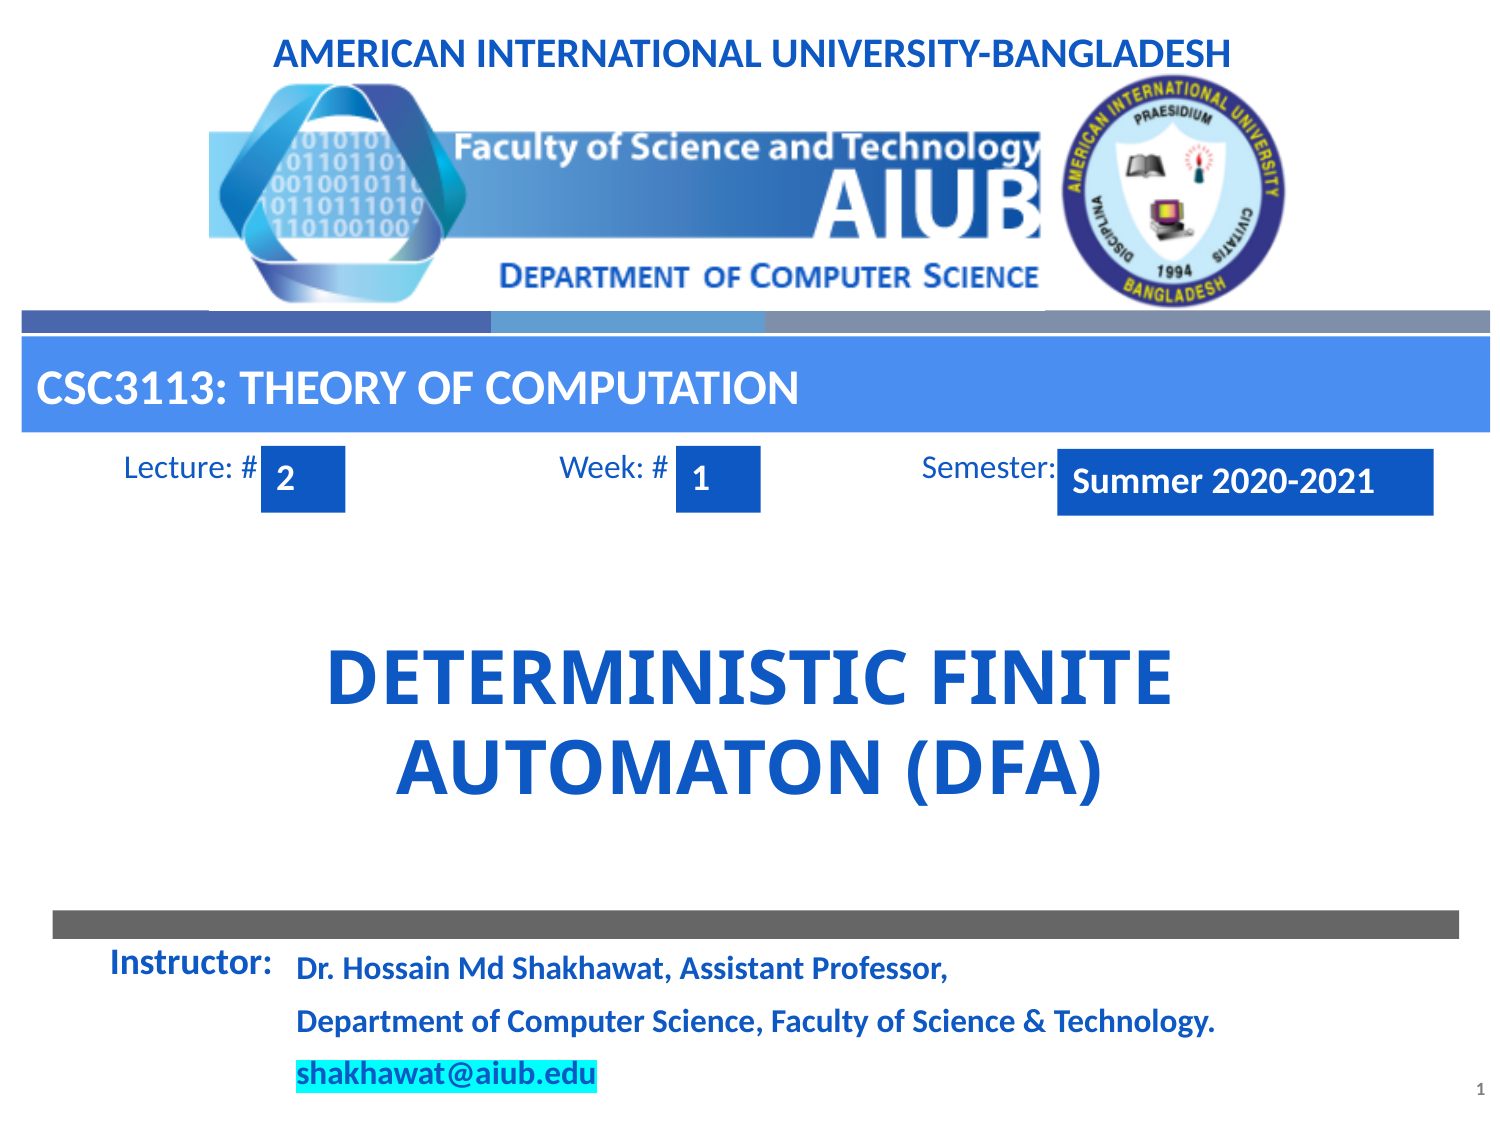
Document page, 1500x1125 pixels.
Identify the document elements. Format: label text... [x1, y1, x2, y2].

title Deterministic Finite Automaton (DFA) [123, 545, 1377, 895]
list CSC3113: Theory of Computation [21, 336, 1491, 433]
list 1 [676, 445, 761, 513]
list Dr. Hossain Md Shakhawat, Assistant Professor, Department of Computer Science, Faculty of Science & Technology. shakhawat@aiub.edu [281, 938, 1434, 1105]
list Summer 2020-2021 [1057, 448, 1434, 516]
list 2 [261, 445, 346, 513]
picture [1057, 69, 1291, 314]
picture [209, 71, 1045, 311]
